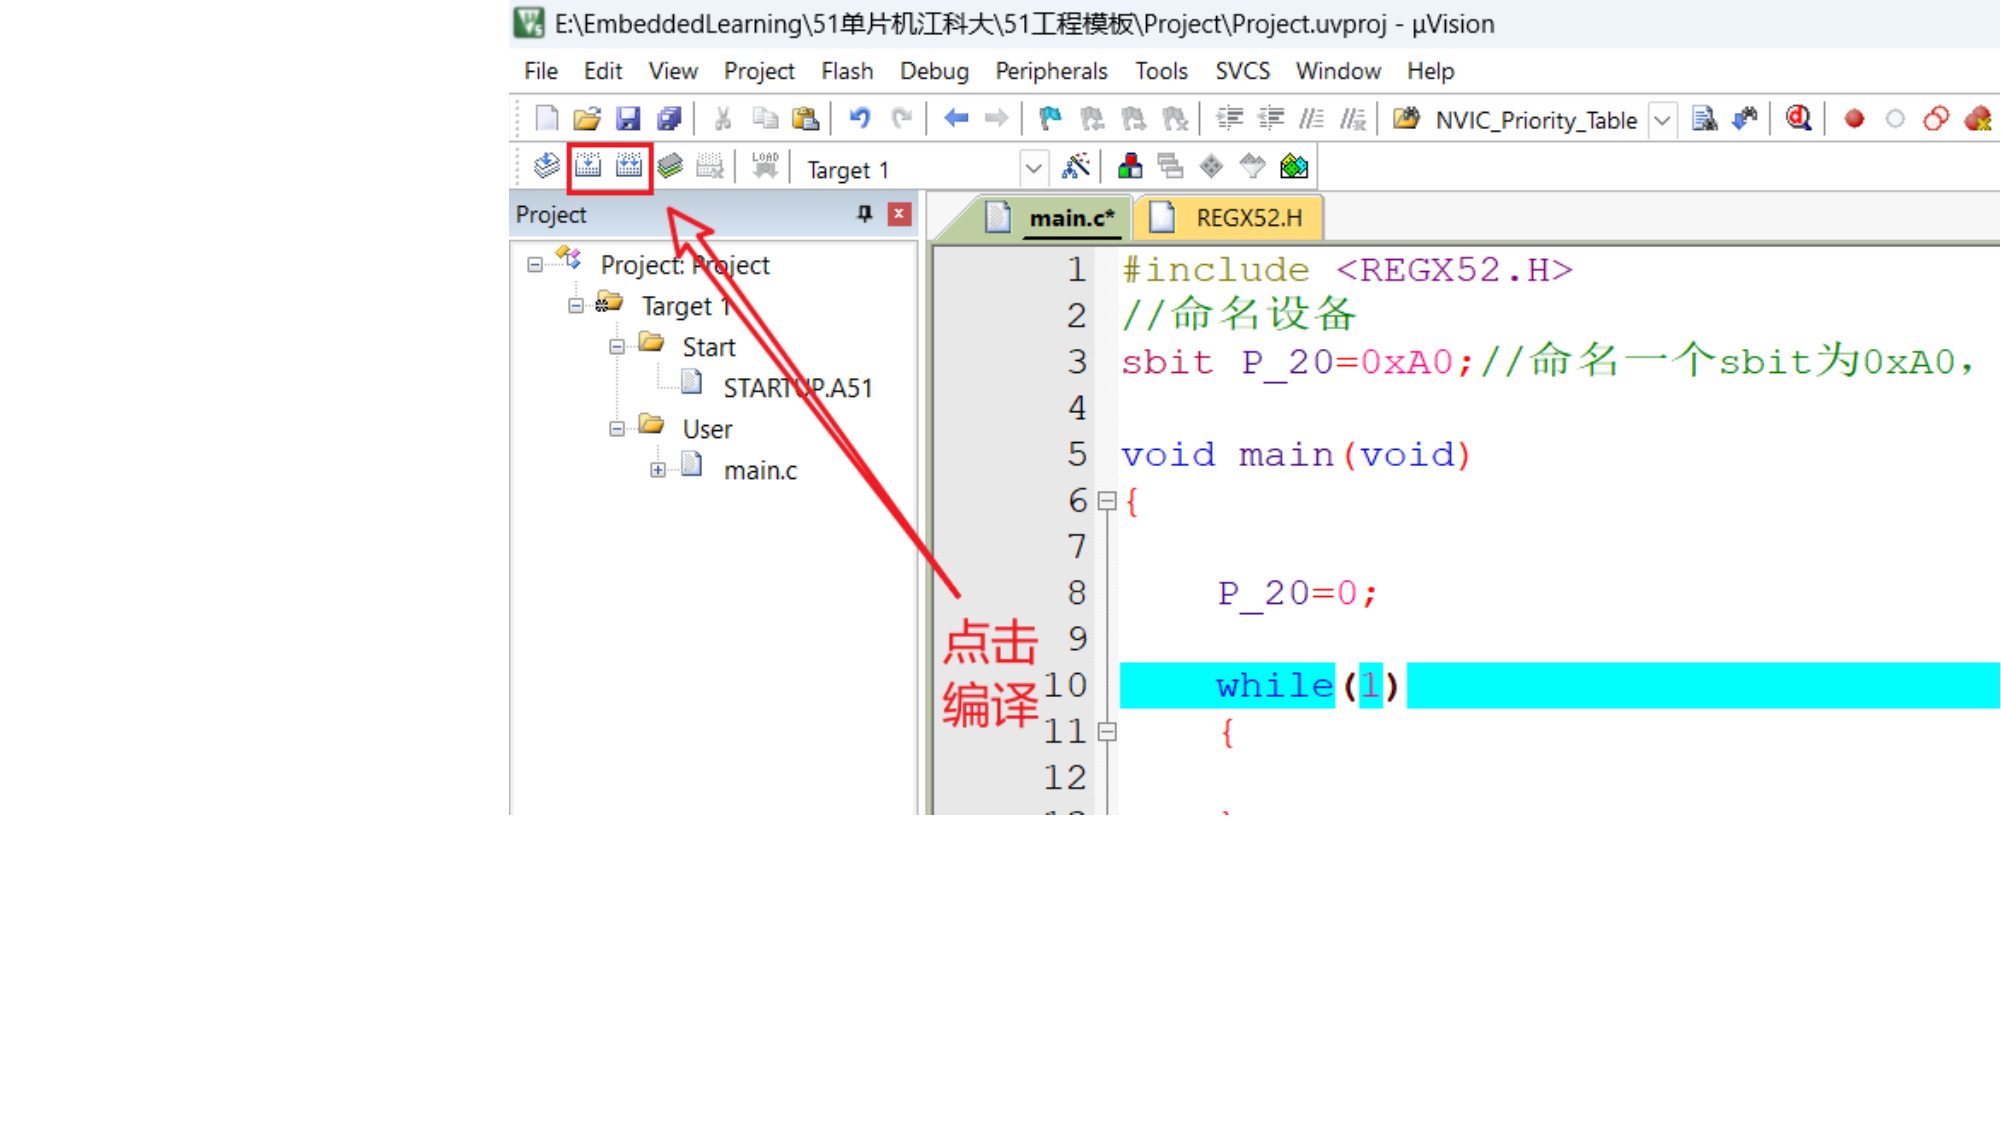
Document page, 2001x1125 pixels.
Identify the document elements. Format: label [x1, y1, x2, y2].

picture [509, 0, 2000, 815]
